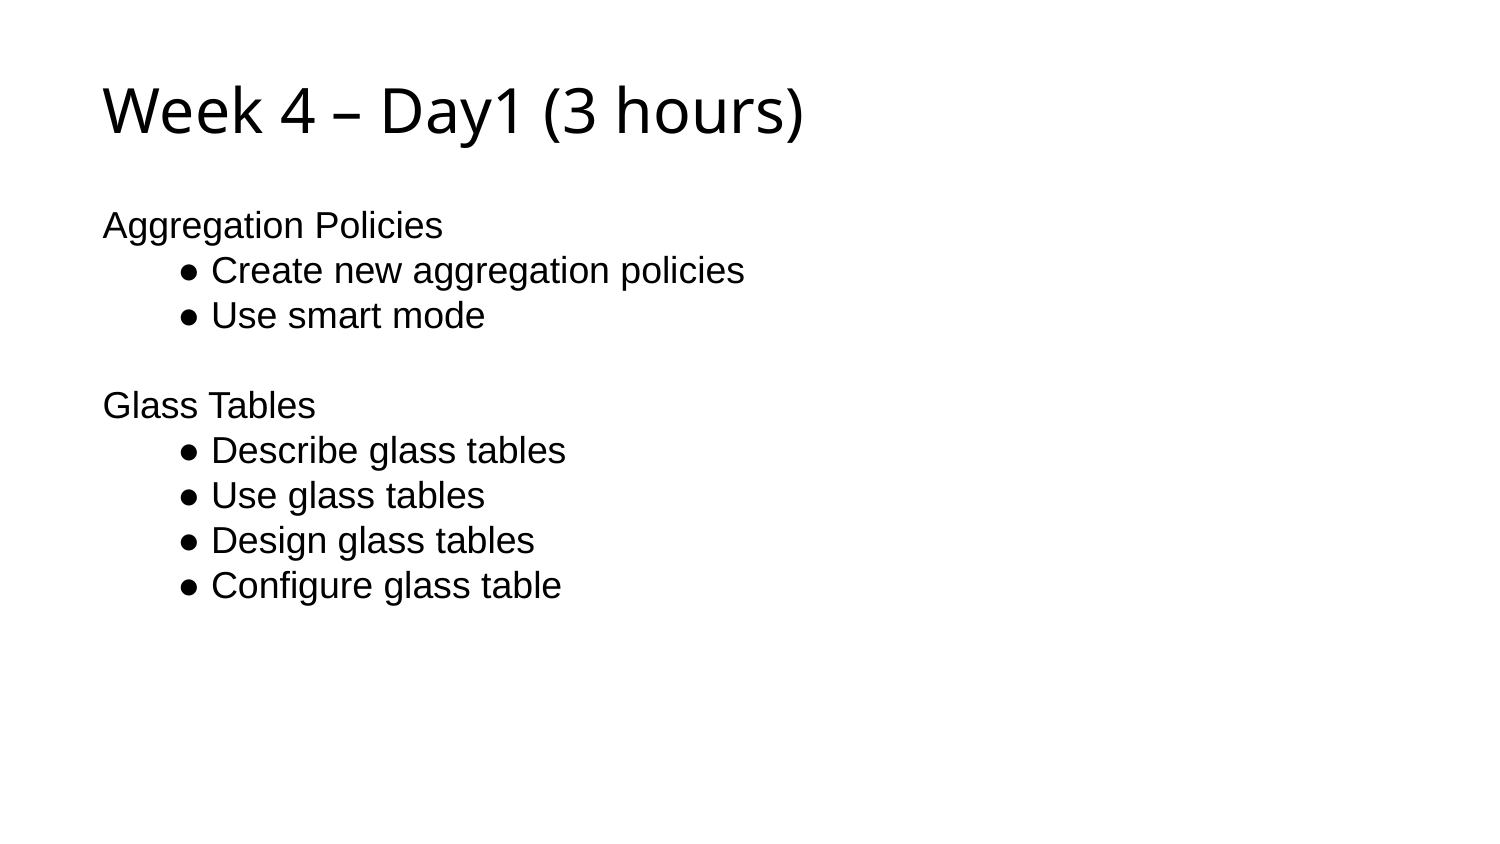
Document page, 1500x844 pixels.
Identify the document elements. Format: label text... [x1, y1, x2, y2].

text_box Week 4 – Day1 (3 hours) [87, 42, 1412, 184]
text_box Aggregation Policies ● Create new aggregation policies ● Use smart mode Glass Tables ● Describe glass tables ● Use glass tables ● Design glass tables ● Configure glass table [87, 193, 1123, 704]
